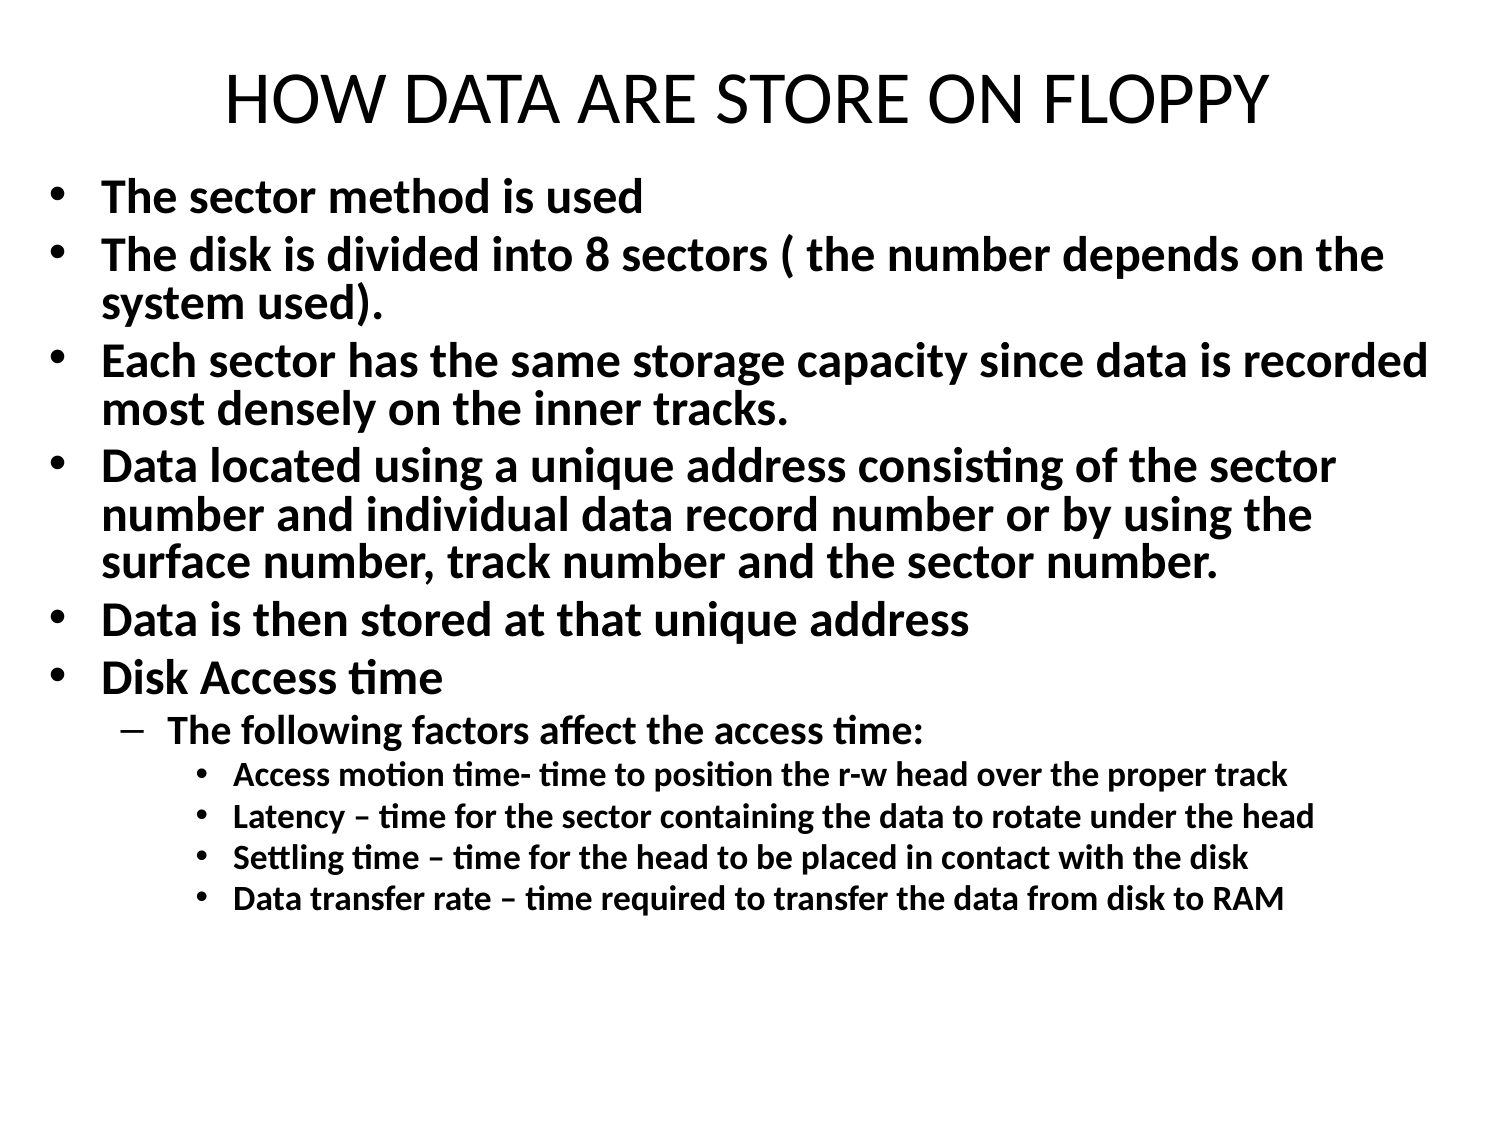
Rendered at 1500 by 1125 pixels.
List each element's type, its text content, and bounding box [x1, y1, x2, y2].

title HOW DATA ARE STORE ON FLOPPY [72, 29, 1423, 166]
list The sector method is used The disk is divided into 8 sectors ( the number depends on the system used). Each sector has the same storage capacity since data is recorded most densely on the inner tracks. Data located using a unique address consisting of the sector number and individual data record number or by using the surface number, track number and the sector number. Data is then stored at that unique address Disk Access time The following factors affect the access time: Access motion time- time to position the r-w head over the proper track Latency – time for the sector containing the data to rotate under the head Settling time – time for the head to be placed in contact with the disk Data transfer rate – time required to transfer the data from disk to RAM [45, 174, 1468, 1075]
